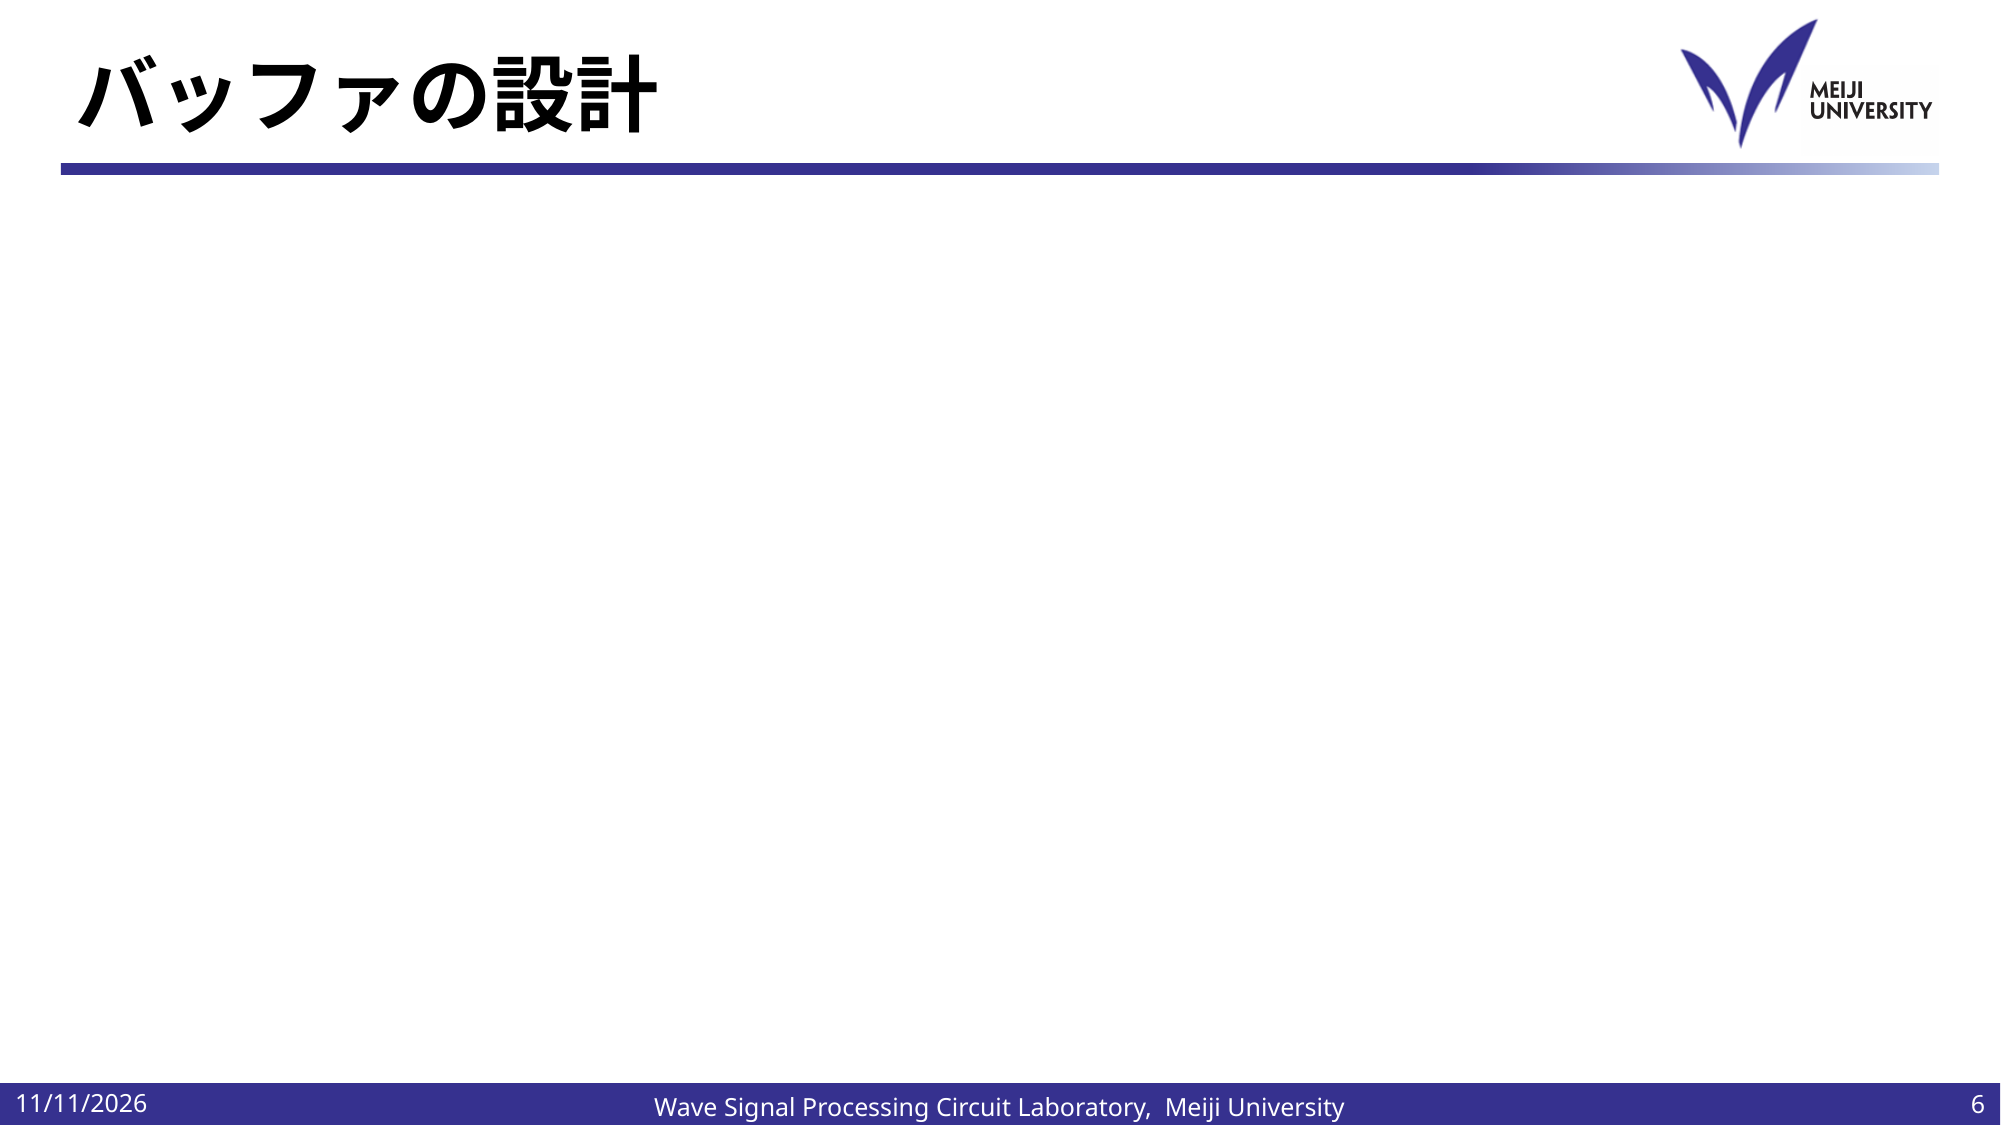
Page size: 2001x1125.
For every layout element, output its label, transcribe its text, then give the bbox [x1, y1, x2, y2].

slide_number 6 [1550, 1075, 2000, 1125]
title バッファの設計 [60, 34, 1786, 164]
footer Wave Signal Processing Circuit Laboratory, Meiji University [588, 1078, 1412, 1125]
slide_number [0, 1074, 450, 1125]
picture [1675, 16, 1939, 156]
